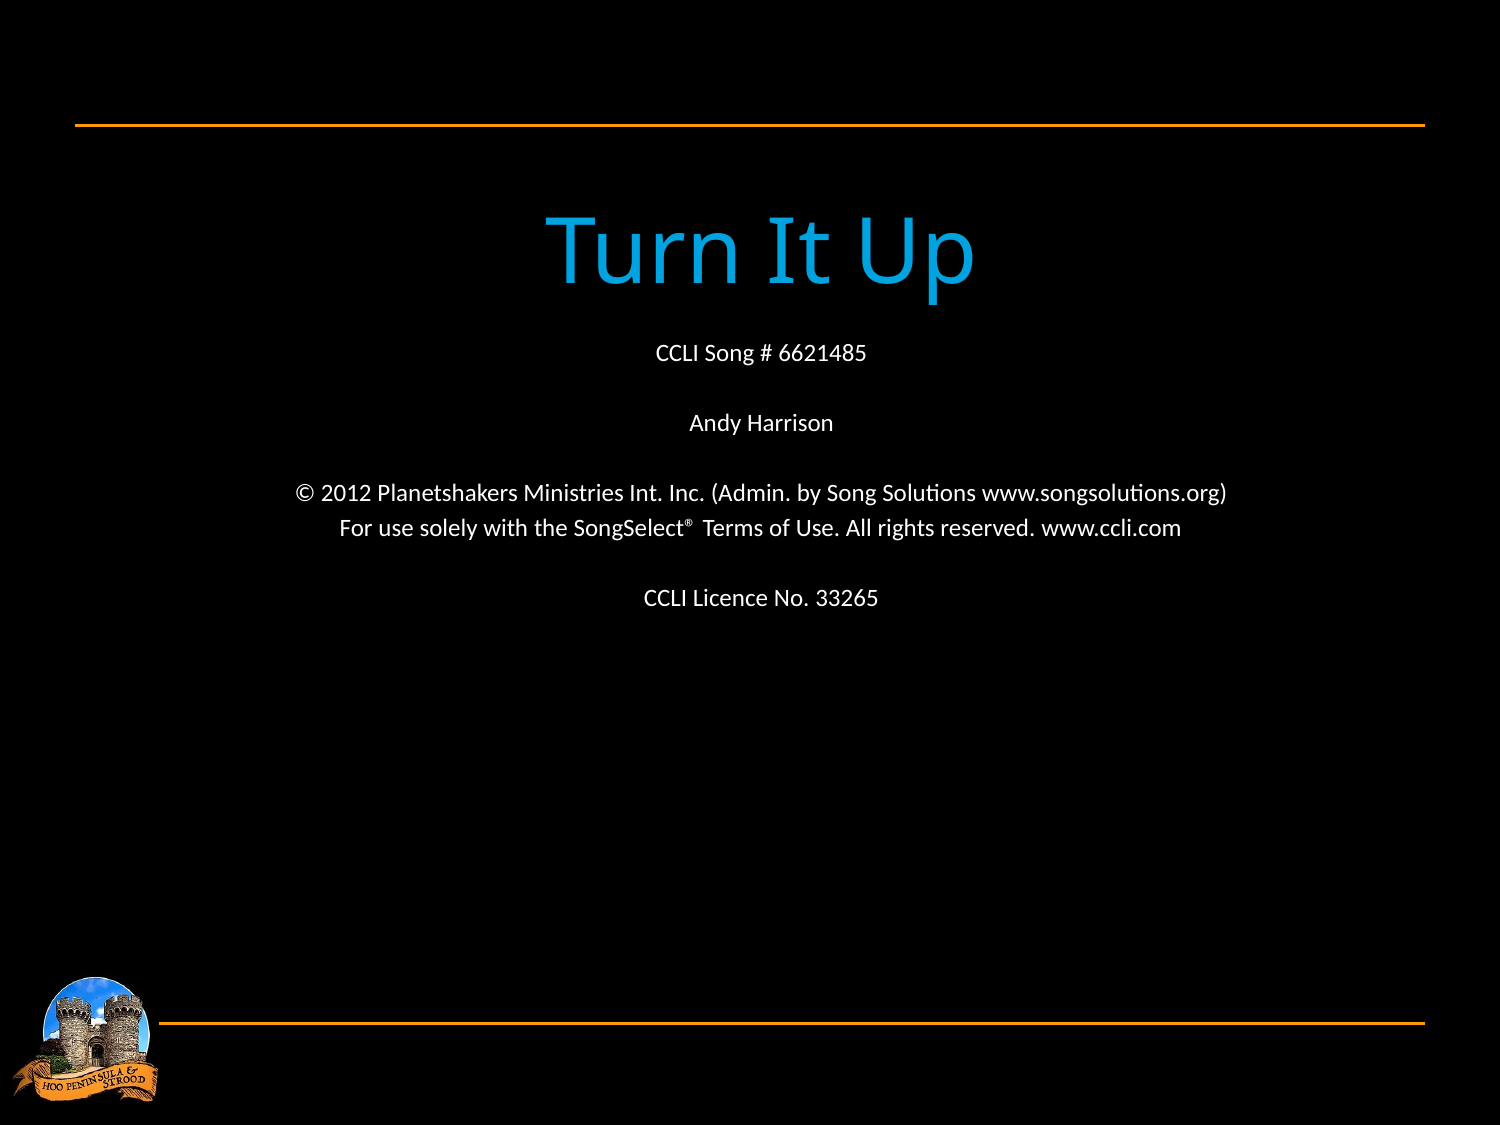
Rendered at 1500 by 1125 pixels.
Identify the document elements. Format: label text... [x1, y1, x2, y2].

subtitle Turn It Up CCLI Song # 6621485 Andy Harrison © 2012 Planetshakers Ministries Int. Inc. (Admin. by Song Solutions www.songsolutions.org) For use solely with the SongSelect® Terms of Use. All rights reserved. www.ccli.com CCLI Licence No. 33265 [53, 30, 1471, 1094]
picture [11, 975, 160, 1103]
